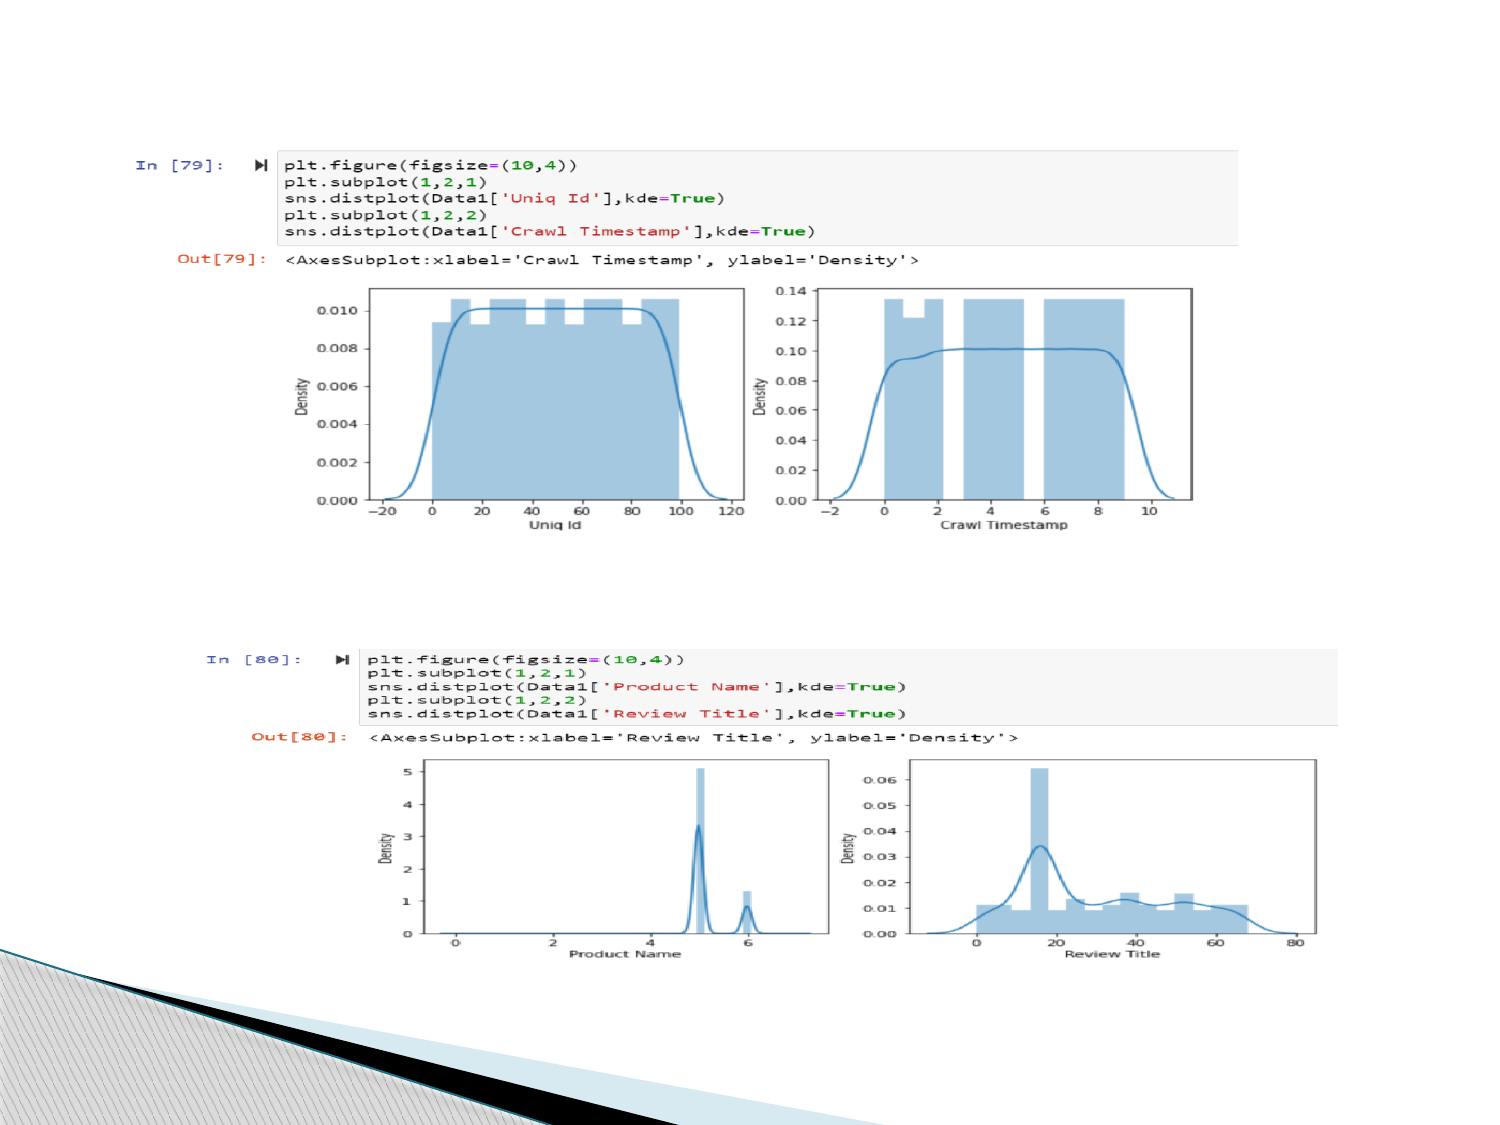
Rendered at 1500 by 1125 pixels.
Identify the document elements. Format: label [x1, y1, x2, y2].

list [124, 149, 1238, 538]
picture [187, 649, 1338, 967]
